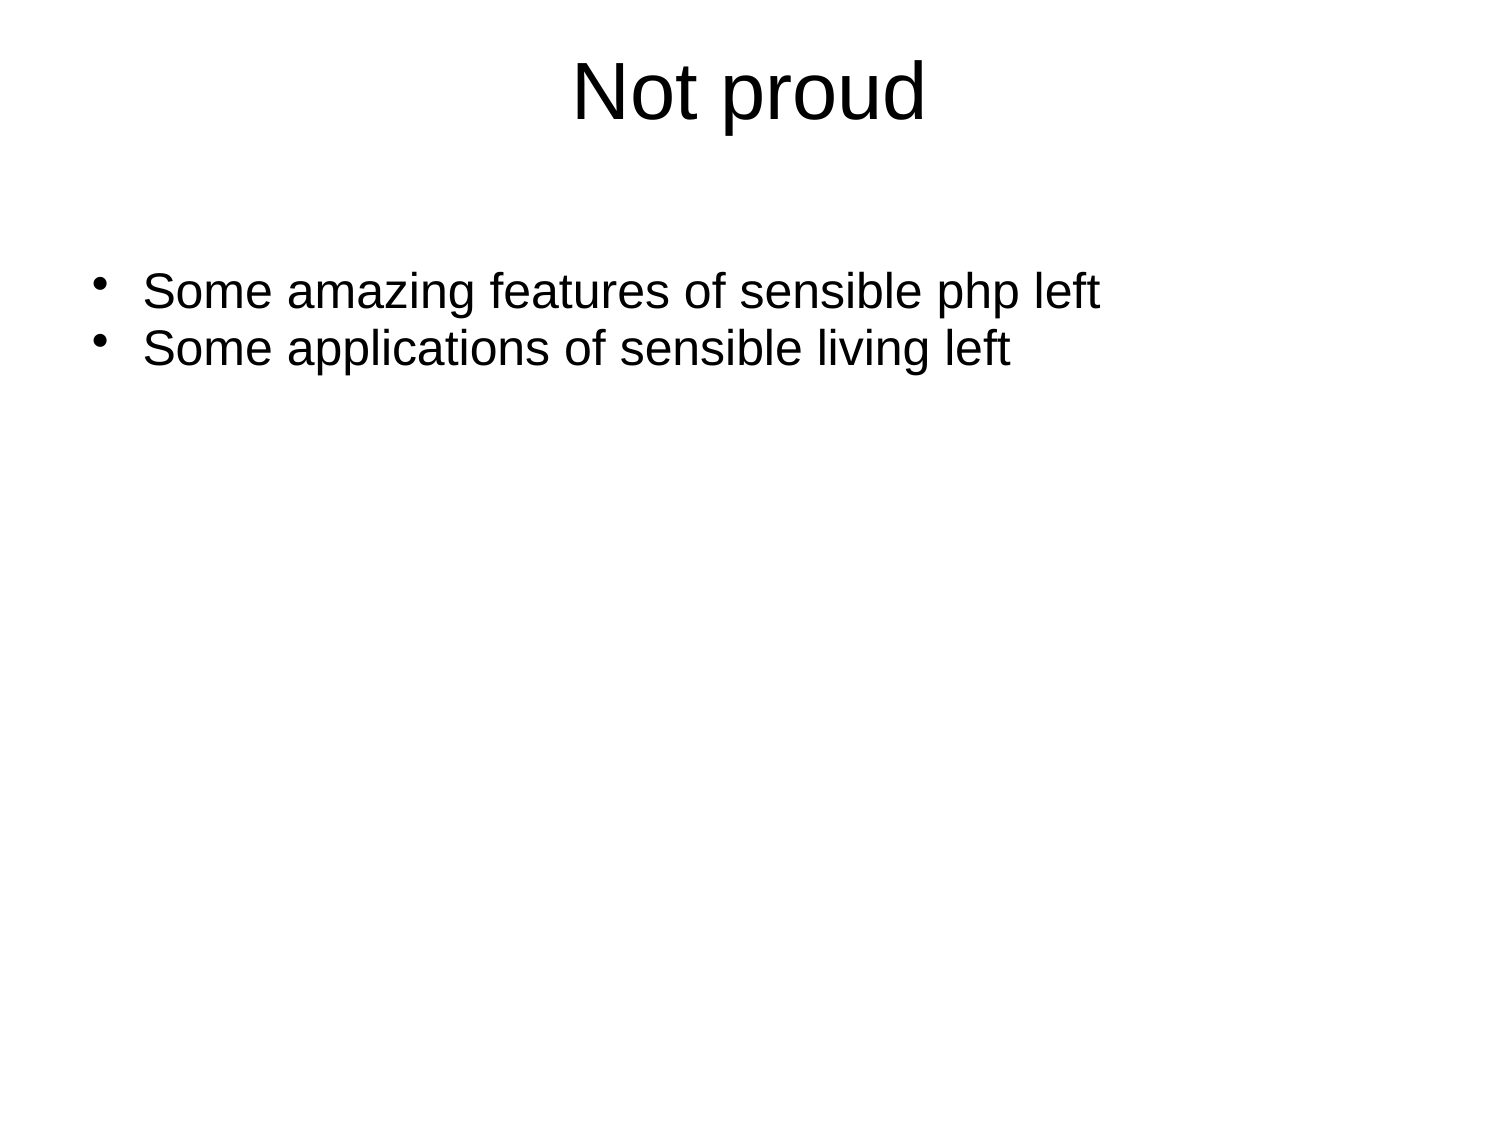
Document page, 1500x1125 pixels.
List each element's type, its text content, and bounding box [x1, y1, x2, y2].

title Not proud [75, 45, 1425, 233]
list Some amazing features of sensible php left Some applications of sensible living left [75, 262, 1425, 1005]
